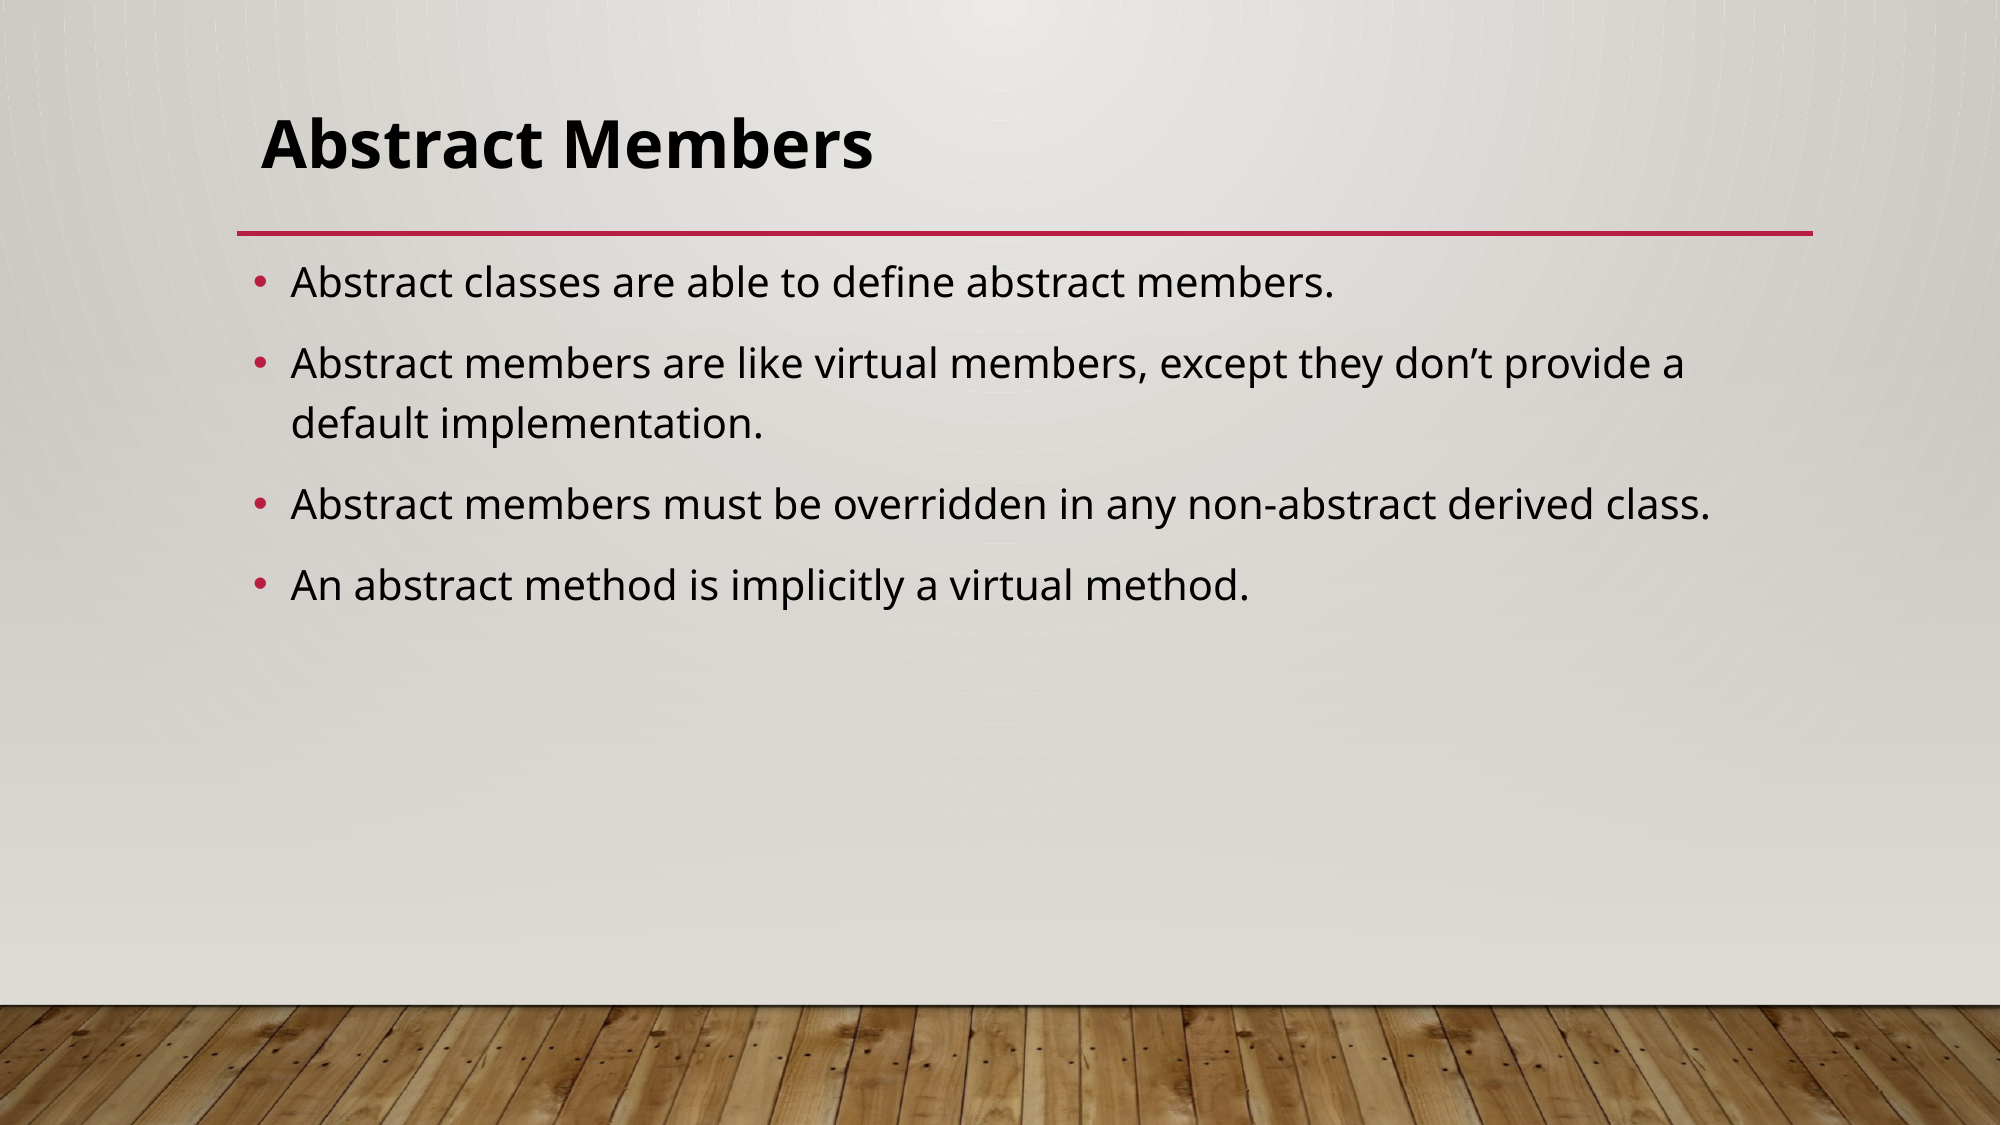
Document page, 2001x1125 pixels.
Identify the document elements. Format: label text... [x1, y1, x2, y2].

picture [0, 1005, 2000, 1125]
title Abstract Members [246, 103, 1823, 229]
list Abstract classes are able to define abstract members. Abstract members are like virtual members, except they don’t provide a default implementation. Abstract members must be overridden in any non-abstract derived class. An abstract method is implicitly a virtual method. [238, 238, 1814, 998]
